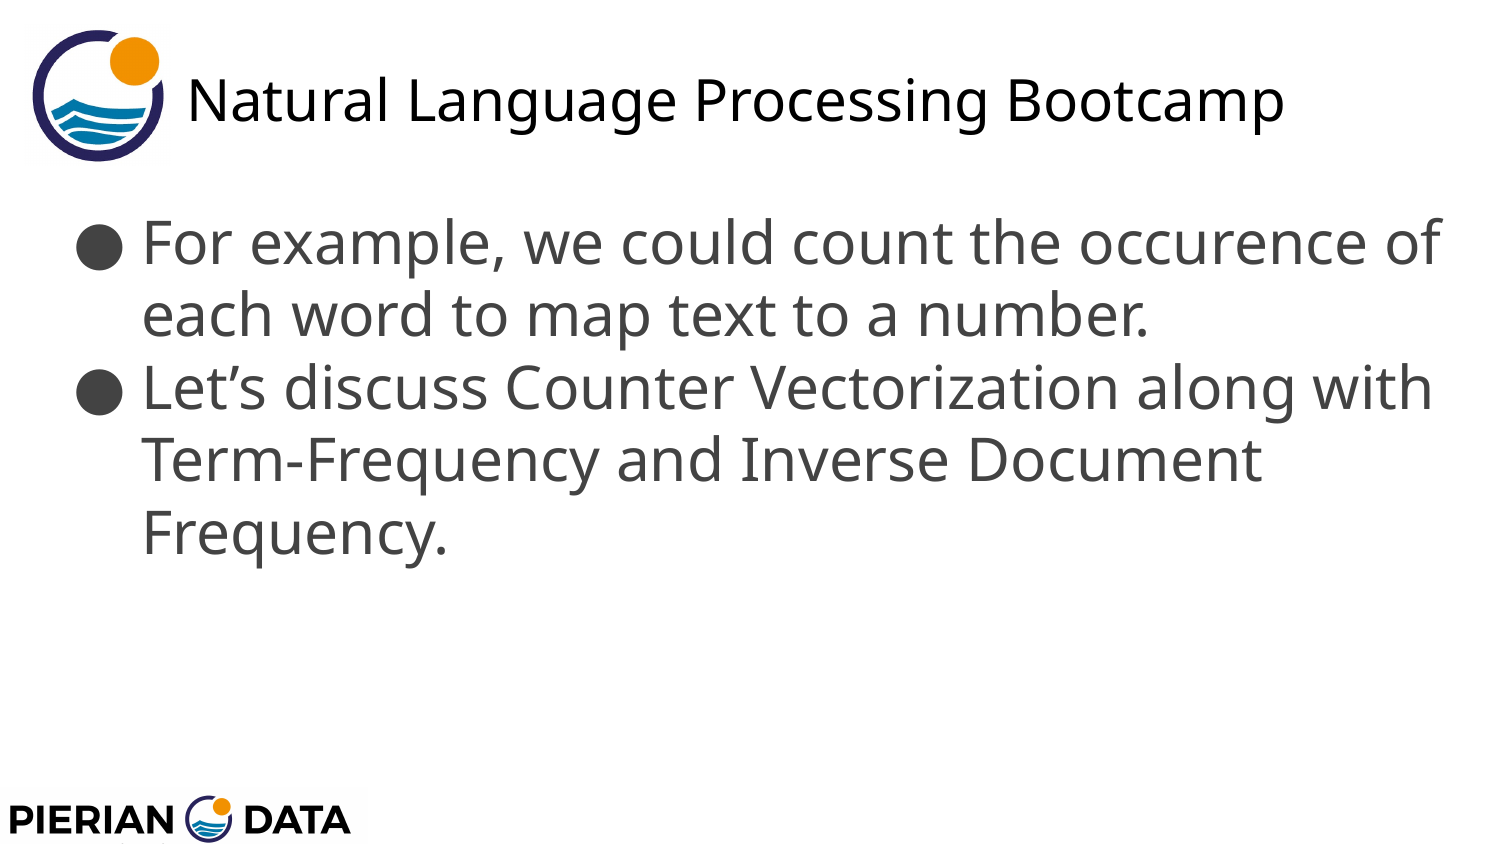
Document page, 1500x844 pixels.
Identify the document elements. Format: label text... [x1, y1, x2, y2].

picture [24, 24, 172, 167]
picture [0, 787, 368, 844]
title Natural Language Processing Bootcamp [176, 48, 1449, 143]
list For example, we could count the occurence of each word to map text to a number. Let’s discuss Counter Vectorization along with Term-Frequency and Inverse Document Frequency. [51, 189, 1476, 750]
